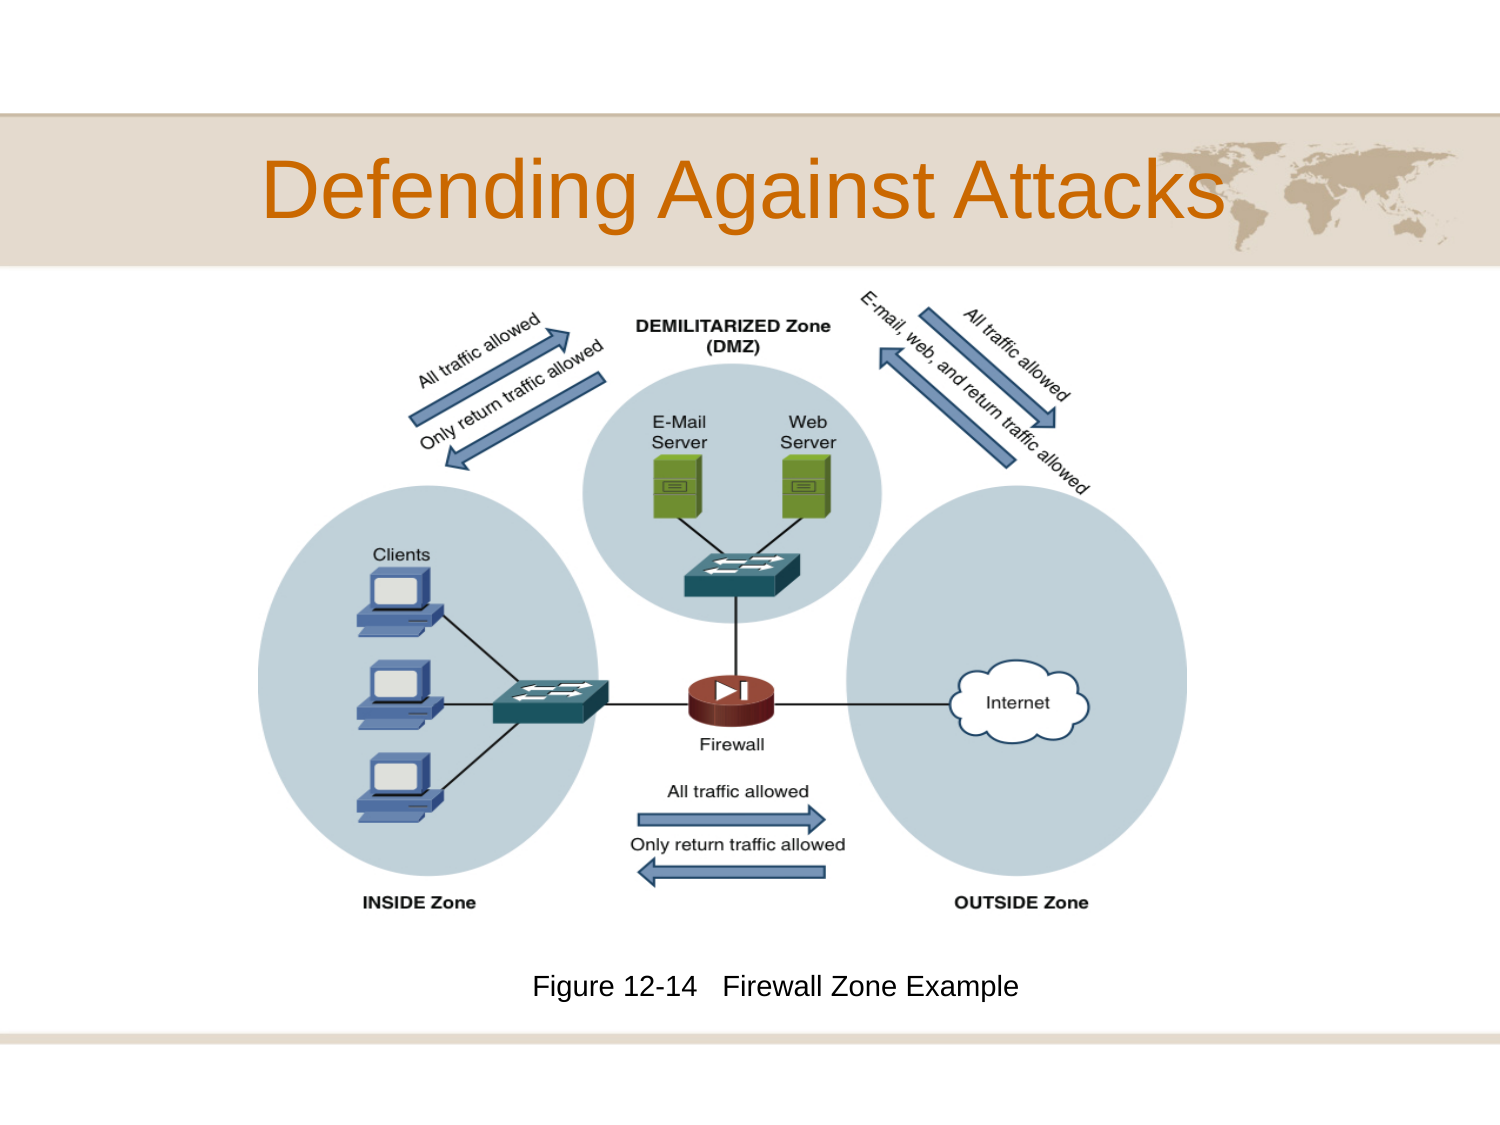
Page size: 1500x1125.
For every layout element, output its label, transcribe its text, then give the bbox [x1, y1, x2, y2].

picture [0, 0, 1500, 1125]
title Defending Against Attacks [68, 137, 1419, 233]
text_box Figure 12-14 Firewall Zone Example [168, 960, 1384, 1010]
